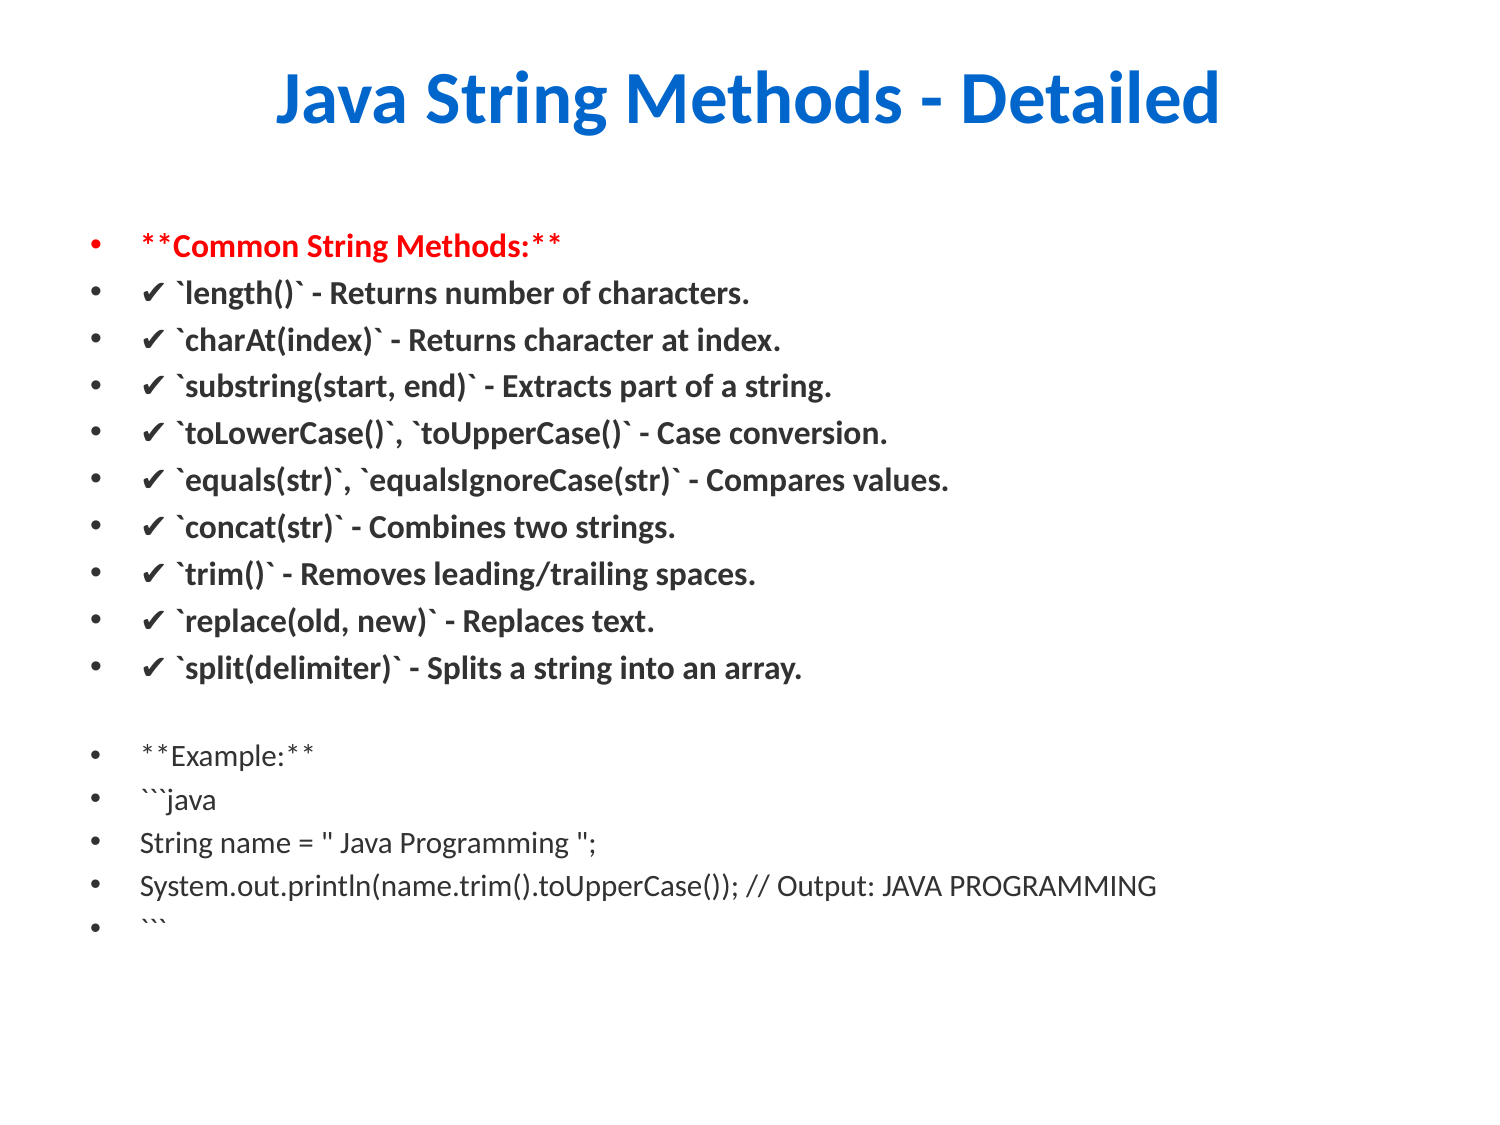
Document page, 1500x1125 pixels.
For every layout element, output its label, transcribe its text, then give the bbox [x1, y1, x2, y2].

list **Common String Methods:** ✔ `length()` - Returns number of characters. ✔ `charAt(index)` - Returns character at index. ✔ `substring(start, end)` - Extracts part of a string. ✔ `toLowerCase()`, `toUpperCase()` - Case conversion. ✔ `equals(str)`, `equalsIgnoreCase(str)` - Compares values. ✔ `concat(str)` - Combines two strings. ✔ `trim()` - Removes leading/trailing spaces. ✔ `replace(old, new)` - Replaces text. ✔ `split(delimiter)` - Splits a string into an array. **Example:** ```java String name = " Java Programming "; System.out.println(name.trim().toUpperCase()); // Output: JAVA PROGRAMMING ``` [75, 216, 1425, 959]
title Java String Methods - Detailed [75, 0, 1425, 188]
